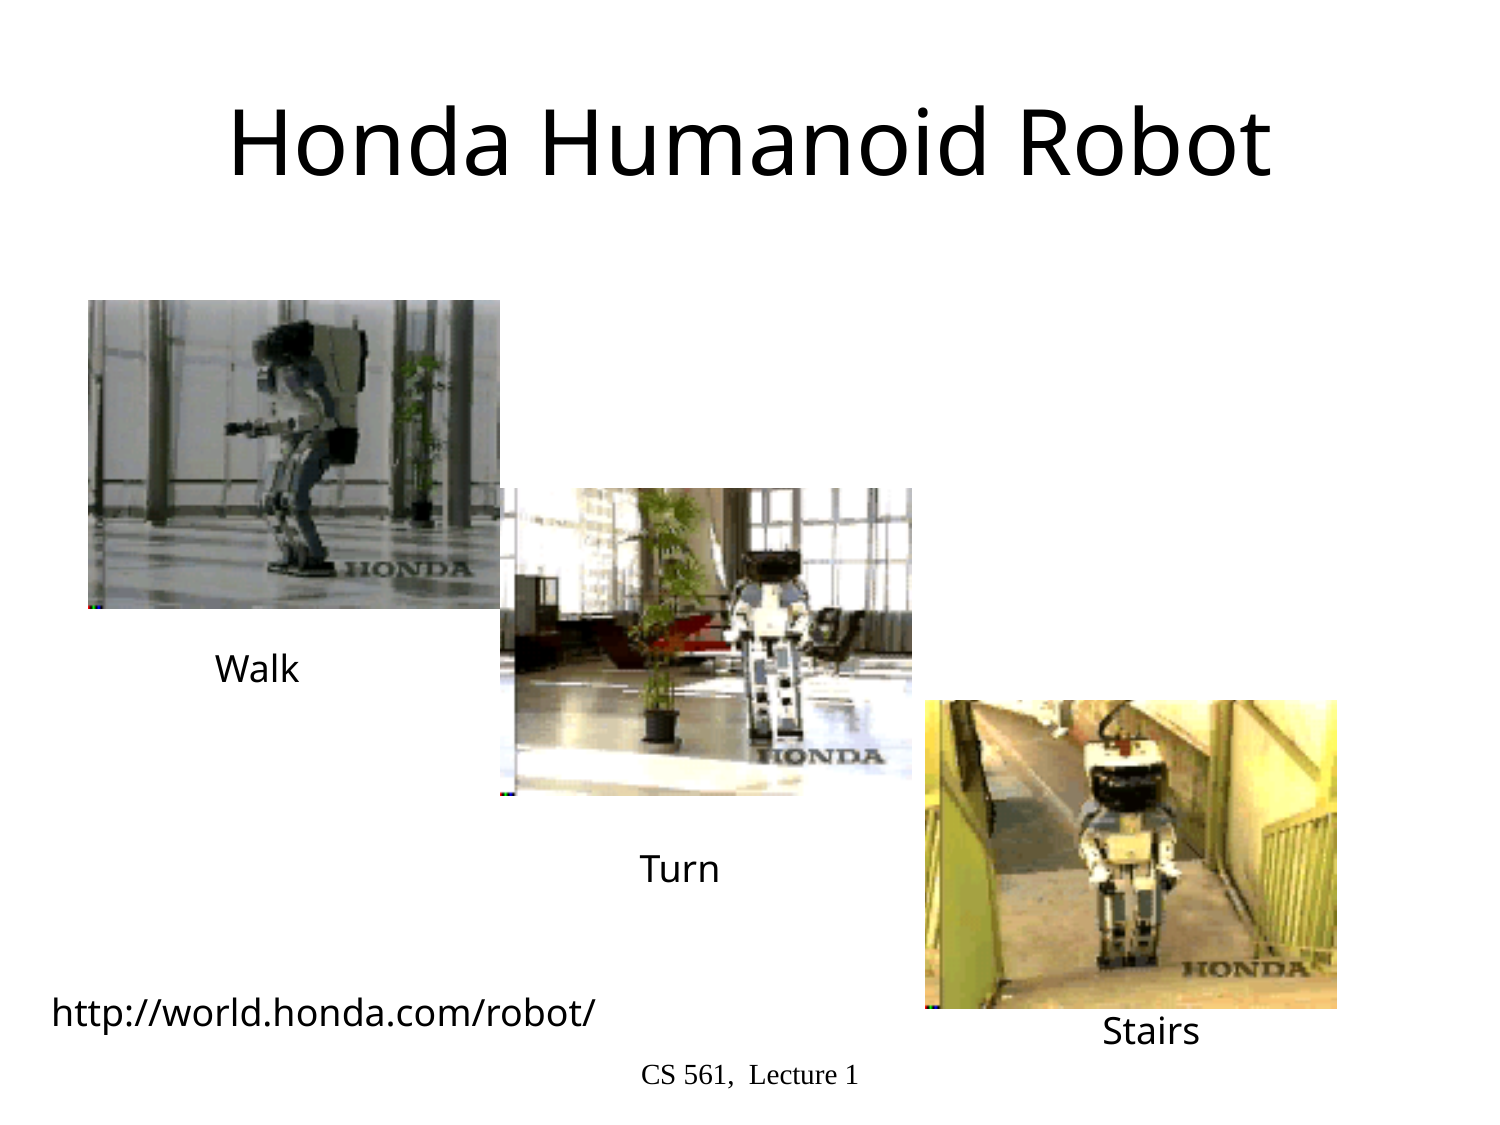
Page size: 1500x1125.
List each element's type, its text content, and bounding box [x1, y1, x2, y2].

text_box http://world.honda.com/robot/ [36, 981, 612, 1042]
text_box Turn [624, 837, 788, 898]
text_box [924, 699, 1338, 1010]
text_box Walk [199, 637, 363, 698]
text_box Stairs [1087, 1019, 1250, 1060]
footer CS 561, Lecture 1 [512, 1042, 988, 1103]
title Honda Humanoid Robot [75, 45, 1425, 233]
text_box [499, 487, 913, 798]
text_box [87, 299, 501, 610]
